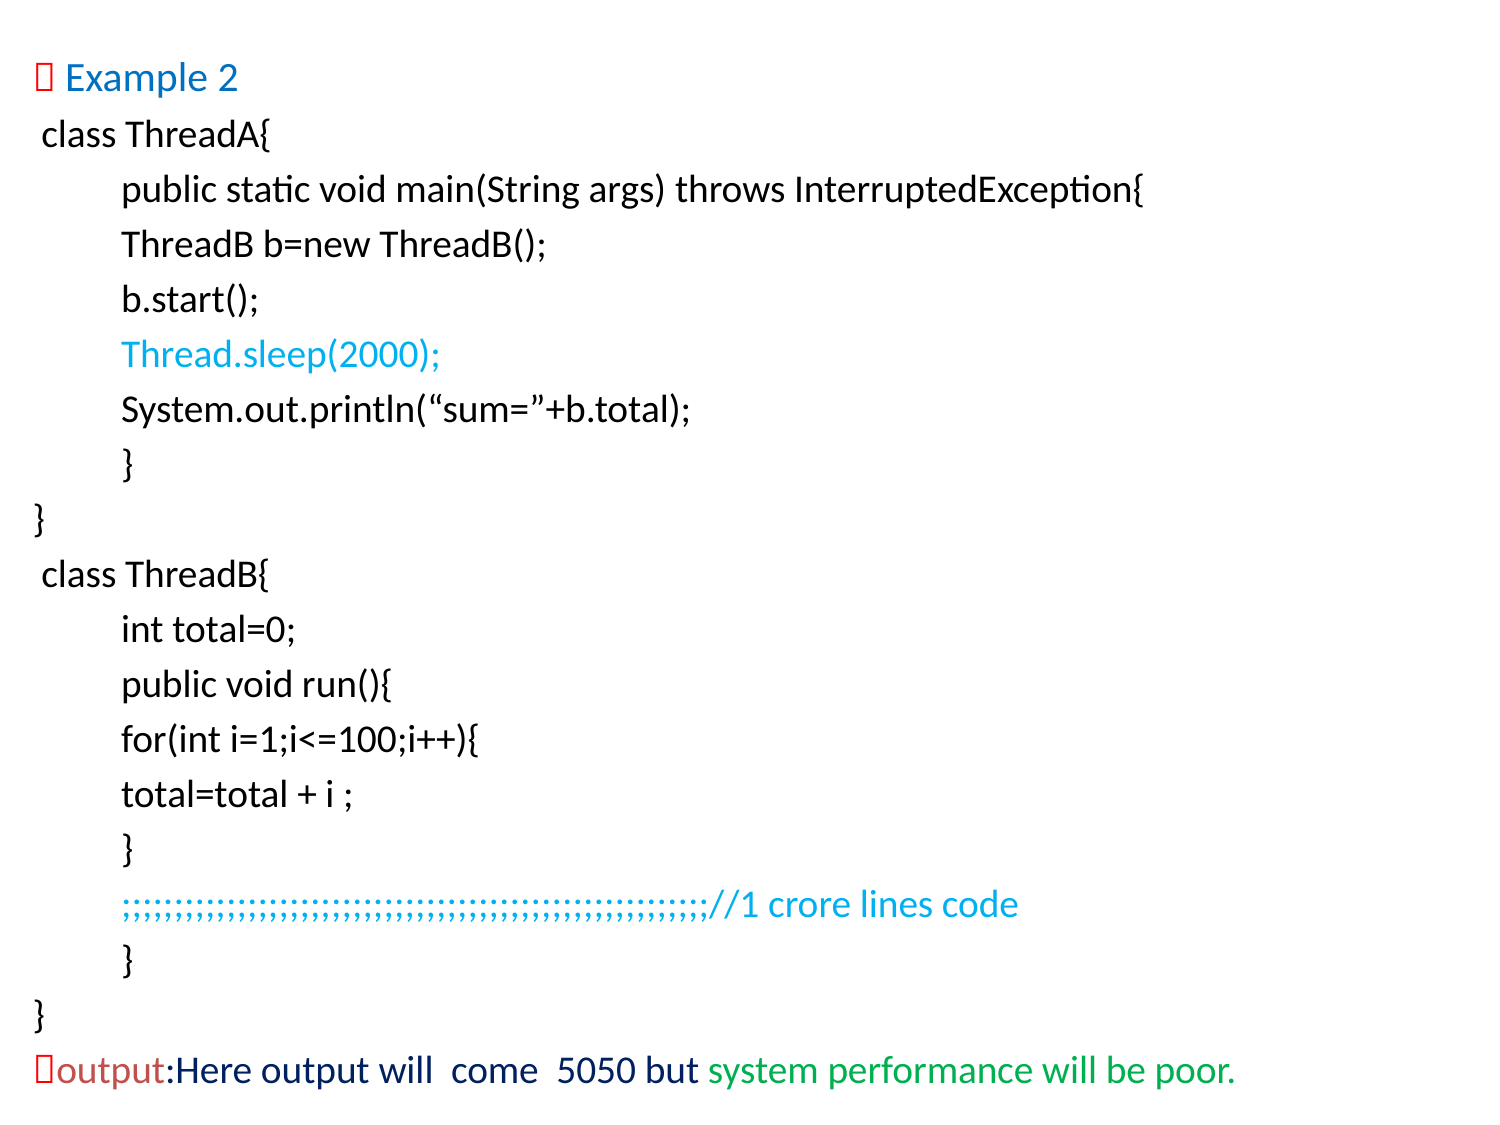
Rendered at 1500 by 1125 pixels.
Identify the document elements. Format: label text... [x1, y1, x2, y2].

list  Example 2 class ThreadA{ public static void main(String args) throws InterruptedException{ ThreadB b=new ThreadB(); b.start(); Thread.sleep(2000); System.out.println(“sum=”+b.total); } } class ThreadB{ int total=0; public void run(){ for(int i=1;i<=100;i++){ total=total + i ; } ;;;;;;;;;;;;;;;;;;;;;;;;;;;;;;;;;;;;;;;;;;;;;;;;;;;;;;;;//1 crore lines code } } output:Here output will come 5050 but system performance will be poor. [17, 42, 1483, 1106]
